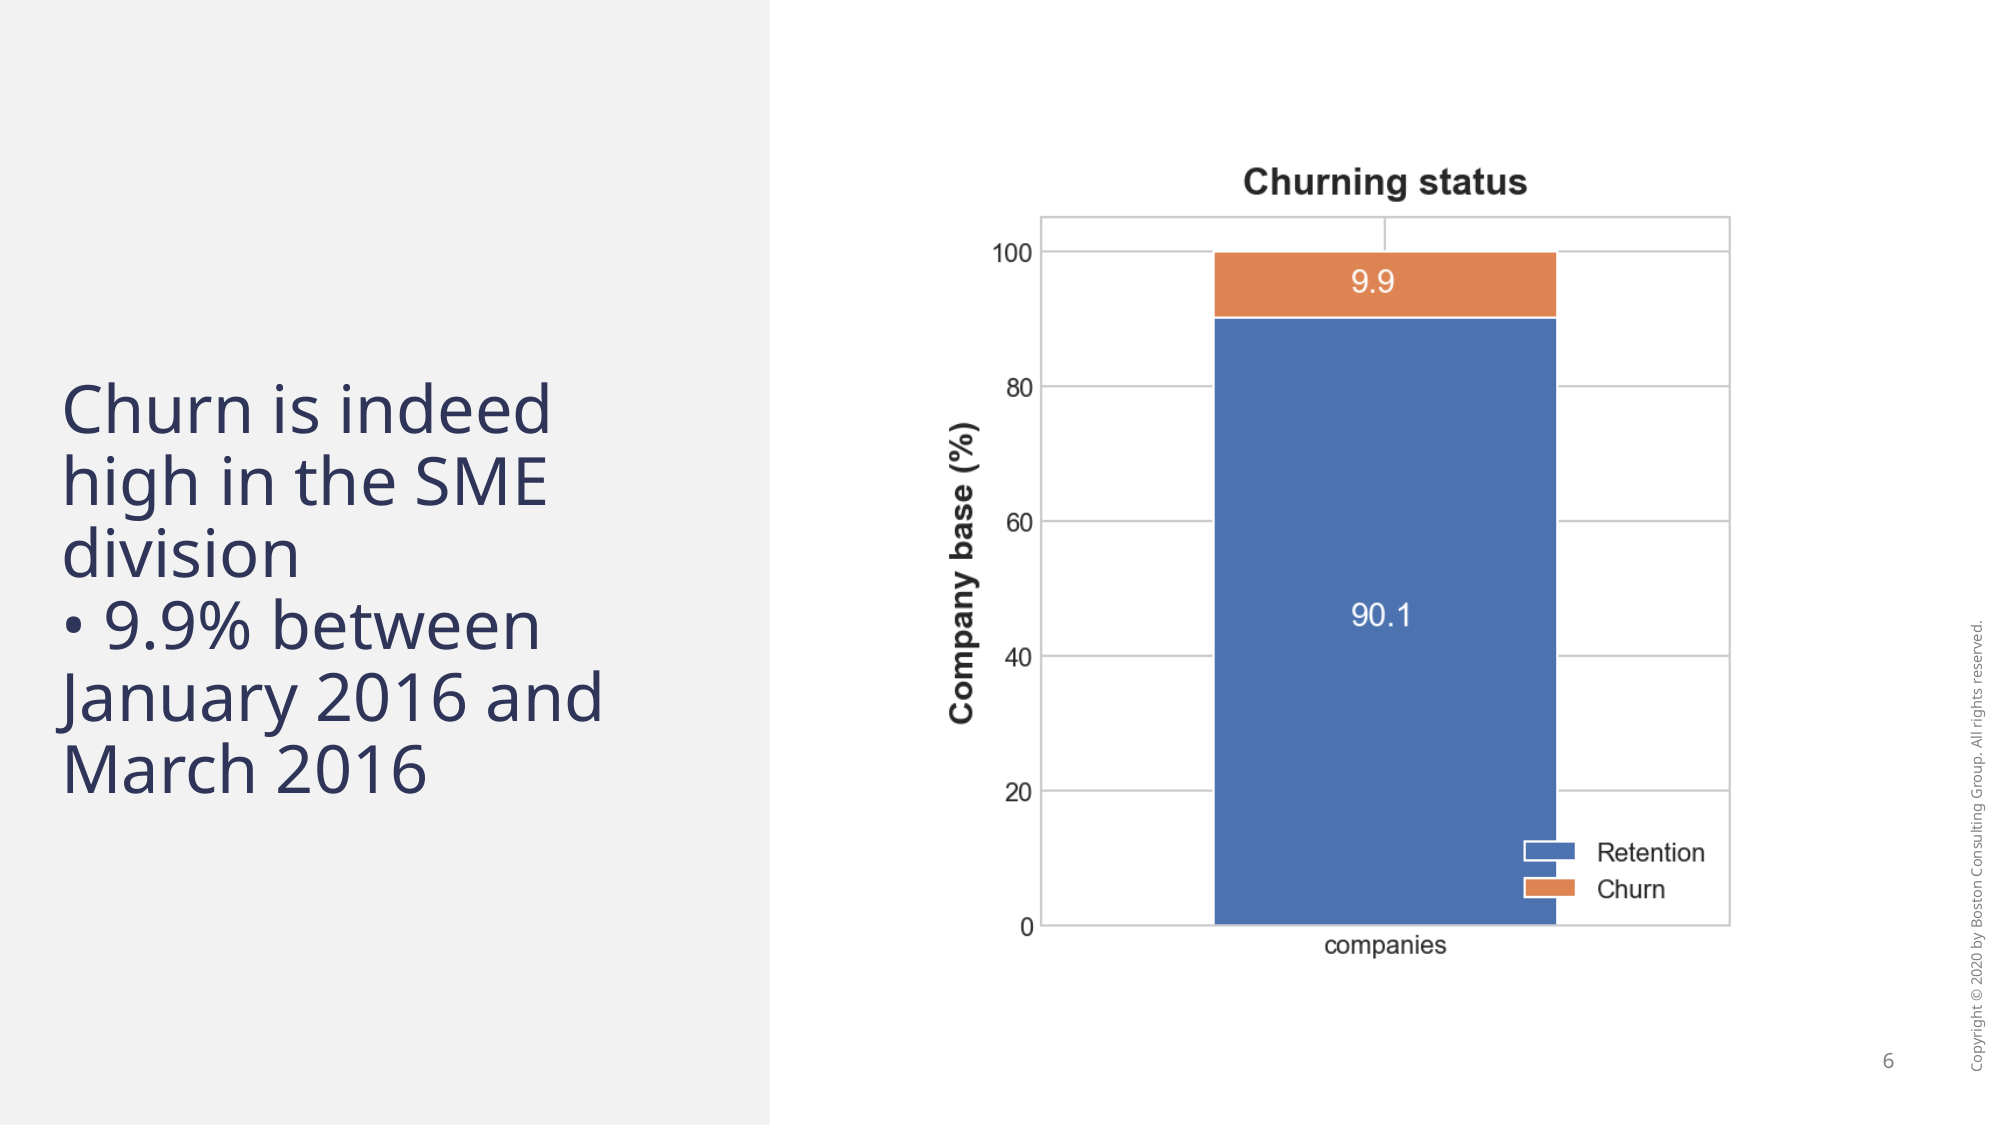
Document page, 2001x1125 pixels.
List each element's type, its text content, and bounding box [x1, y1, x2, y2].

title Churn is indeed high in the SME division • 9.9% between January 2016 and March 2016 [61, 357, 728, 808]
picture [934, 151, 1745, 974]
